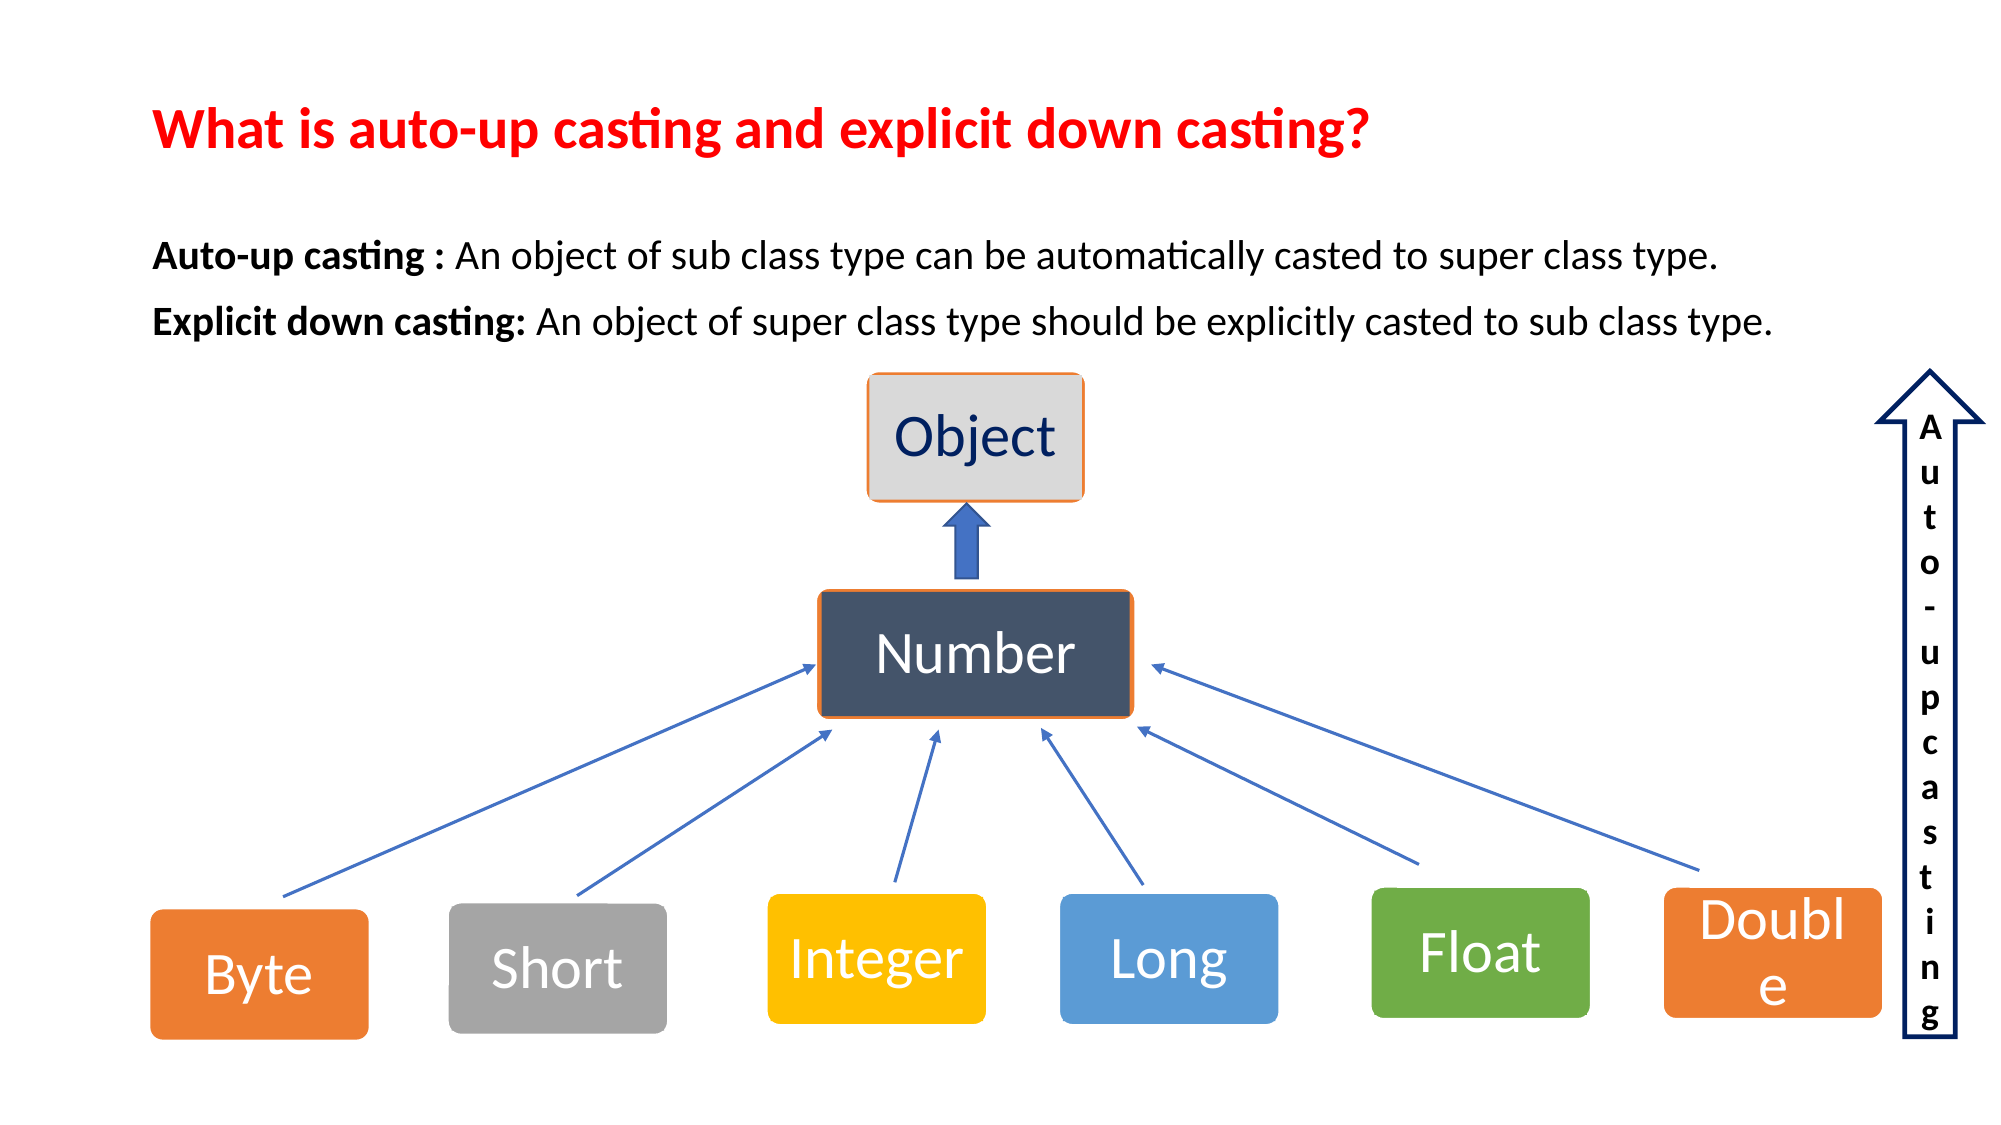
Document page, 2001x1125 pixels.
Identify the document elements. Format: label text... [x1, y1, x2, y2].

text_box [283, 664, 817, 897]
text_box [1059, 892, 1280, 1026]
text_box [1136, 726, 1420, 865]
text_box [1370, 886, 1591, 1019]
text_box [149, 908, 370, 1041]
text_box [941, 504, 992, 580]
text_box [766, 892, 988, 1026]
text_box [1151, 664, 1700, 871]
list Auto-up casting : An object of sub class type can be automatically casted to super class type. Explicit down casting: An object of super class type should be explicitly casted to sub class type. [137, 225, 1916, 1104]
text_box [815, 587, 1136, 721]
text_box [1662, 886, 1884, 1019]
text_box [865, 371, 1086, 504]
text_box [577, 729, 833, 896]
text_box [894, 729, 939, 883]
text_box Auto-upcasting [1876, 369, 1984, 1038]
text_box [1040, 727, 1144, 885]
title What is auto-up casting and explicit down casting? [137, 61, 1863, 198]
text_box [447, 902, 669, 1035]
